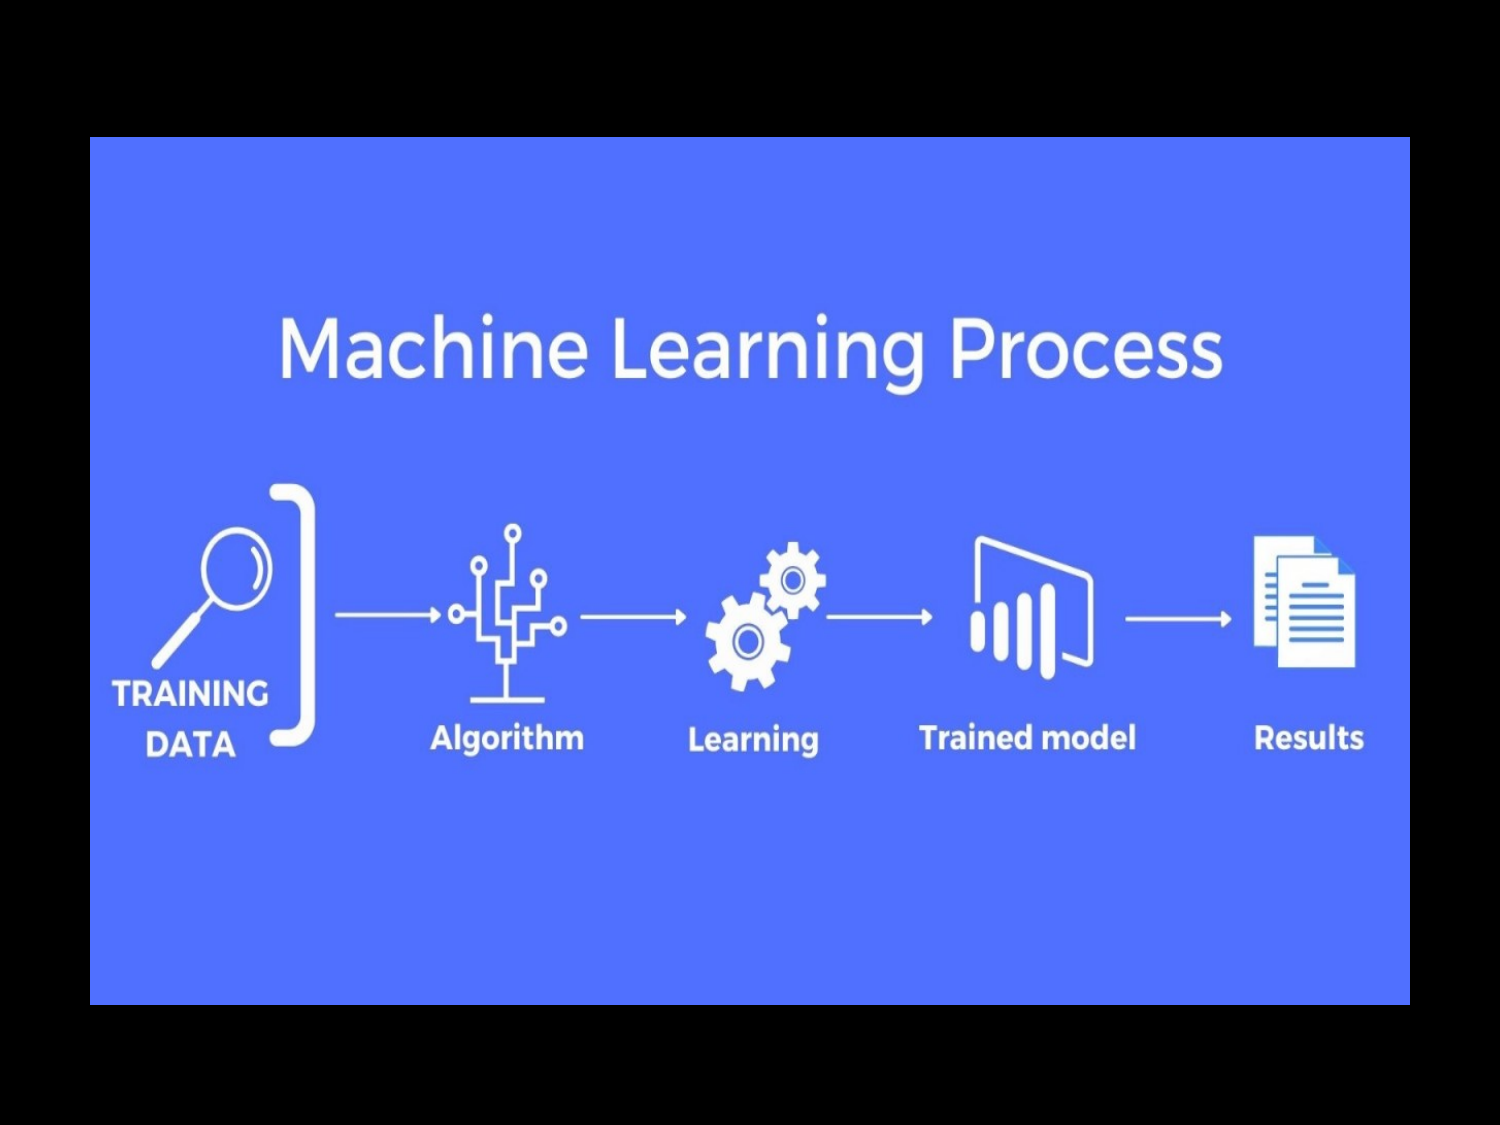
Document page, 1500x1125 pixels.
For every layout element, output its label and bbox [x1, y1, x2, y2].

list [89, 137, 1411, 1006]
